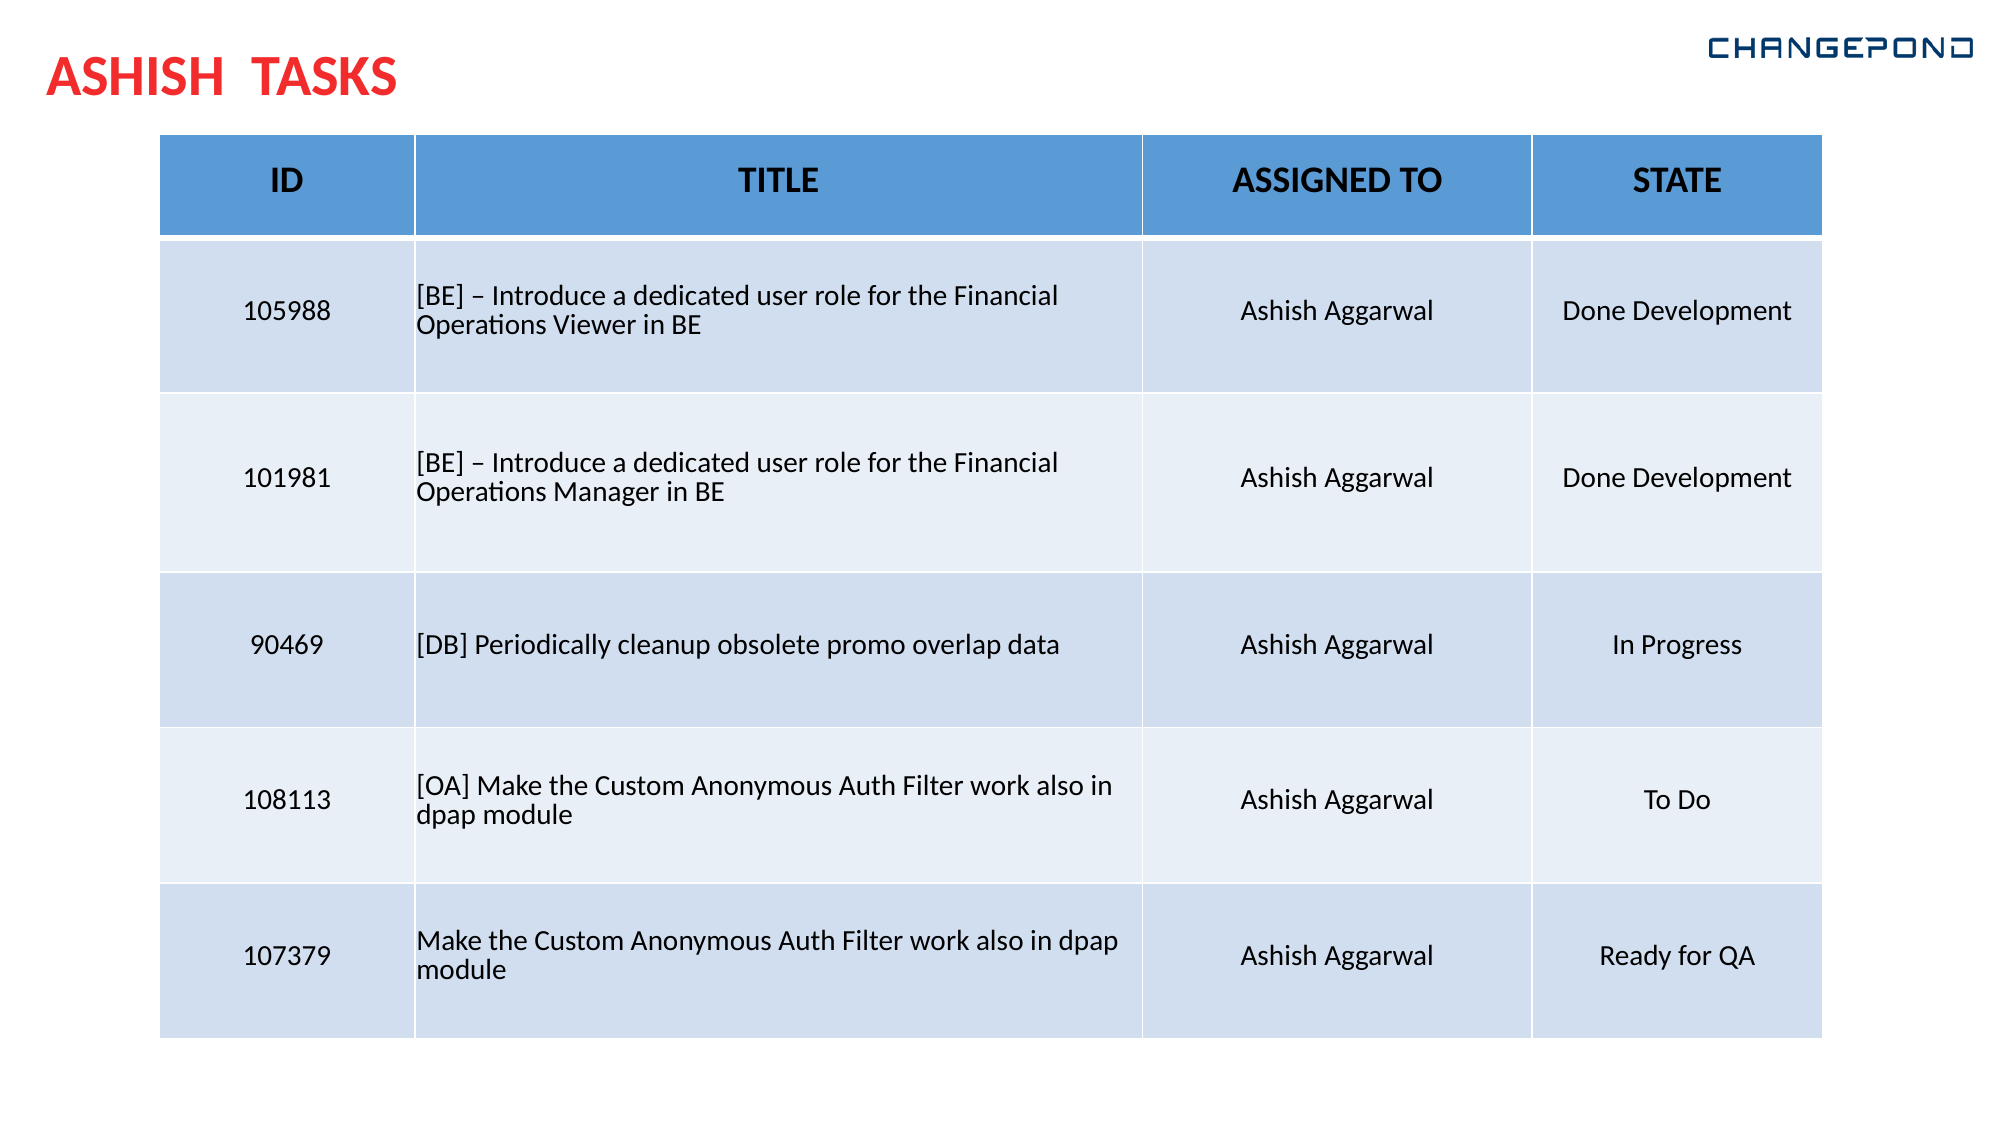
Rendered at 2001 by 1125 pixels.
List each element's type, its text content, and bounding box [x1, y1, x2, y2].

table_cell [BE] – Introduce a dedicated user role for the Financial Operations Viewer in BE [416, 241, 1142, 392]
table_header TITLE [416, 135, 1142, 235]
table_cell Done Development [1533, 241, 1822, 392]
table_cell 108113 [160, 728, 414, 882]
table_header ASSIGNED TO [1143, 135, 1531, 235]
table_header STATE [1533, 135, 1822, 235]
table_cell 107379 [160, 884, 414, 1038]
table_cell Ready for QA [1533, 884, 1822, 1038]
table_header ID [160, 135, 414, 235]
table_cell To Do [1533, 728, 1822, 882]
table_cell 90469 [160, 573, 414, 727]
table_cell Make the Custom Anonymous Auth Filter work also in dpap module [416, 884, 1142, 1038]
table_cell Ashish Aggarwal [1143, 884, 1531, 1038]
table_cell [DB] Periodically cleanup obsolete promo overlap data [416, 573, 1142, 727]
table_cell Ashish Aggarwal [1143, 394, 1531, 571]
table_cell 105988 [160, 241, 414, 392]
table_cell [OA] Make the Custom Anonymous Auth Filter work also in dpap module [416, 728, 1142, 882]
table_cell [BE] – Introduce a dedicated user role for the Financial Operations Manager in BE [416, 394, 1142, 571]
table_cell Ashish Aggarwal [1143, 728, 1531, 882]
table_cell Ashish Aggarwal [1143, 573, 1531, 727]
picture [1709, 37, 1973, 61]
table_cell 101981 [160, 394, 414, 571]
table_cell Ashish Aggarwal [1143, 241, 1531, 392]
table_cell Done Development [1533, 394, 1822, 571]
table_cell In Progress [1533, 573, 1822, 727]
text_box ASHISH TASKS [31, 29, 739, 115]
